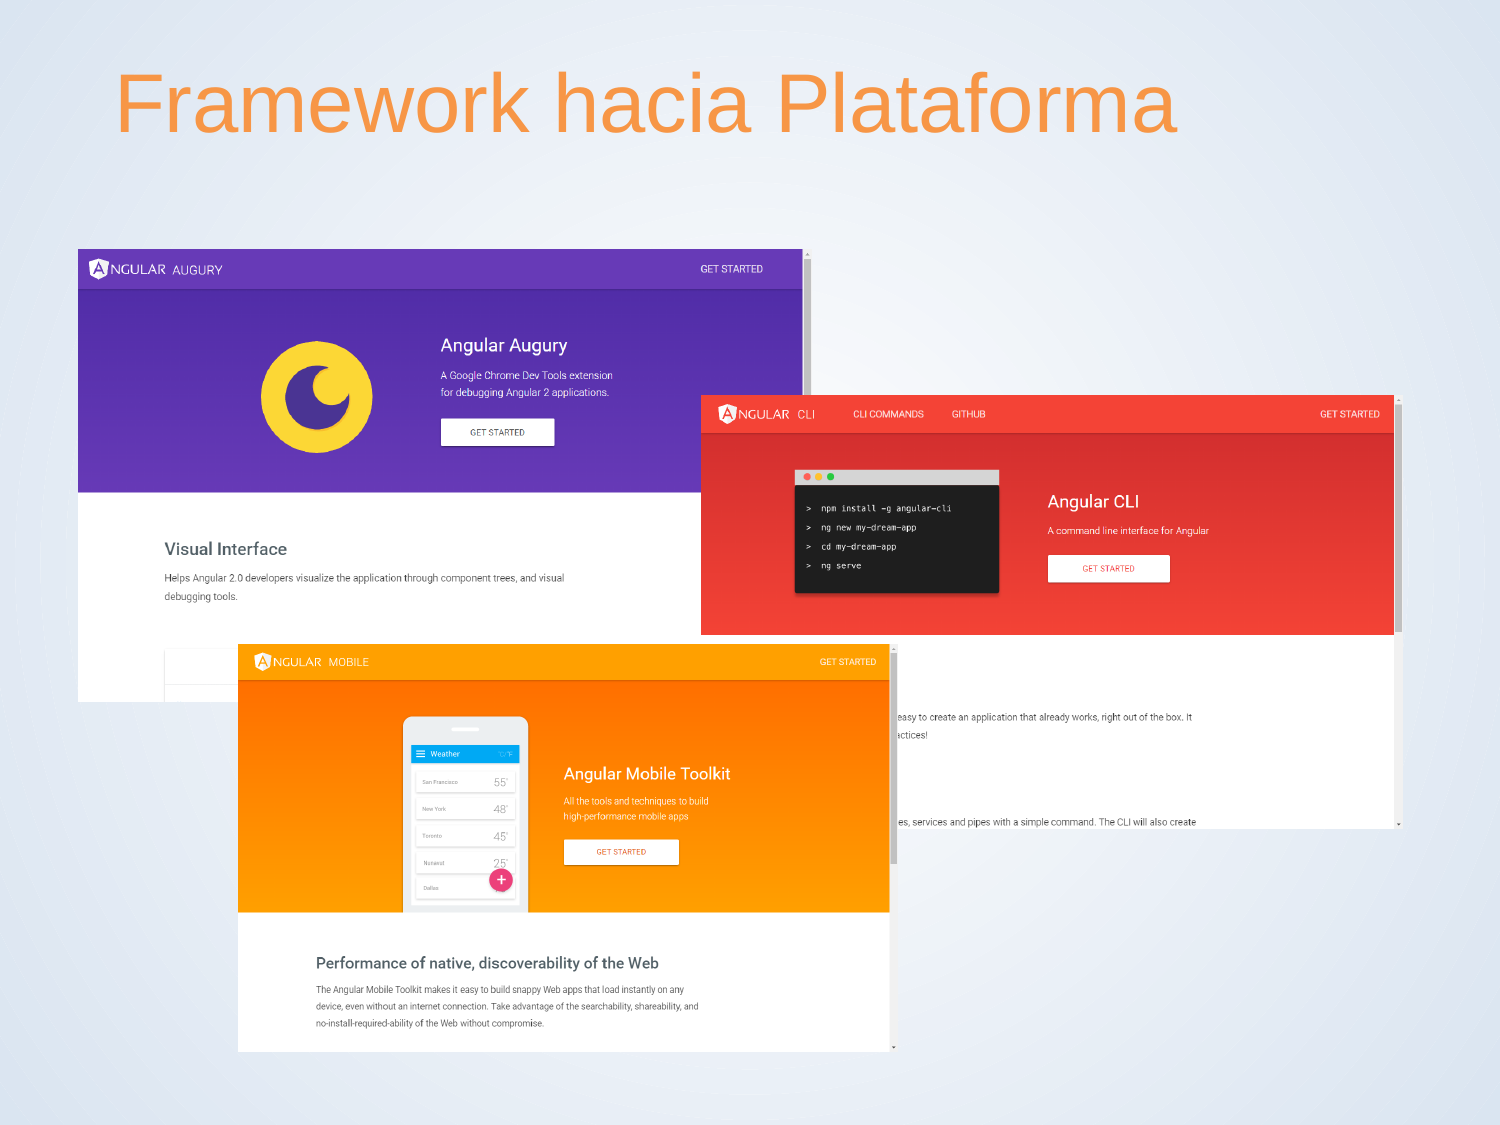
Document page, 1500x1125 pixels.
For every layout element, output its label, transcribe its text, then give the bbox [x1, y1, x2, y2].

title Framework hacia Plataforma [99, 0, 1477, 199]
picture [77, 249, 1404, 1052]
